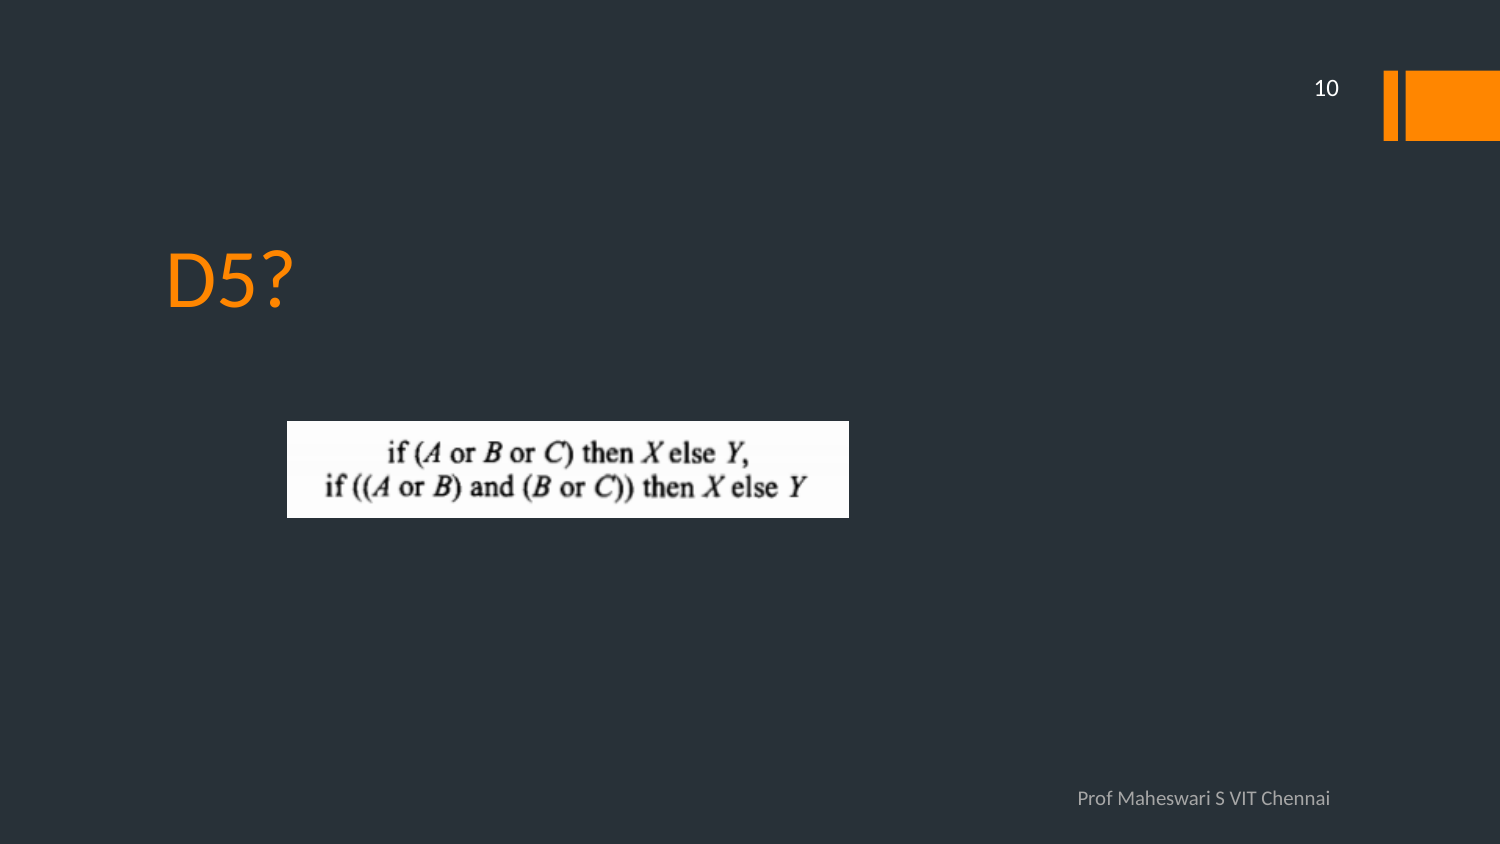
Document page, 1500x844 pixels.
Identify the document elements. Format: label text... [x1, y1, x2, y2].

slide_number 10 [1199, 67, 1355, 105]
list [286, 421, 849, 518]
title D5? [150, 190, 1350, 332]
footer Prof Maheswari S VIT Chennai [1062, 784, 1431, 822]
